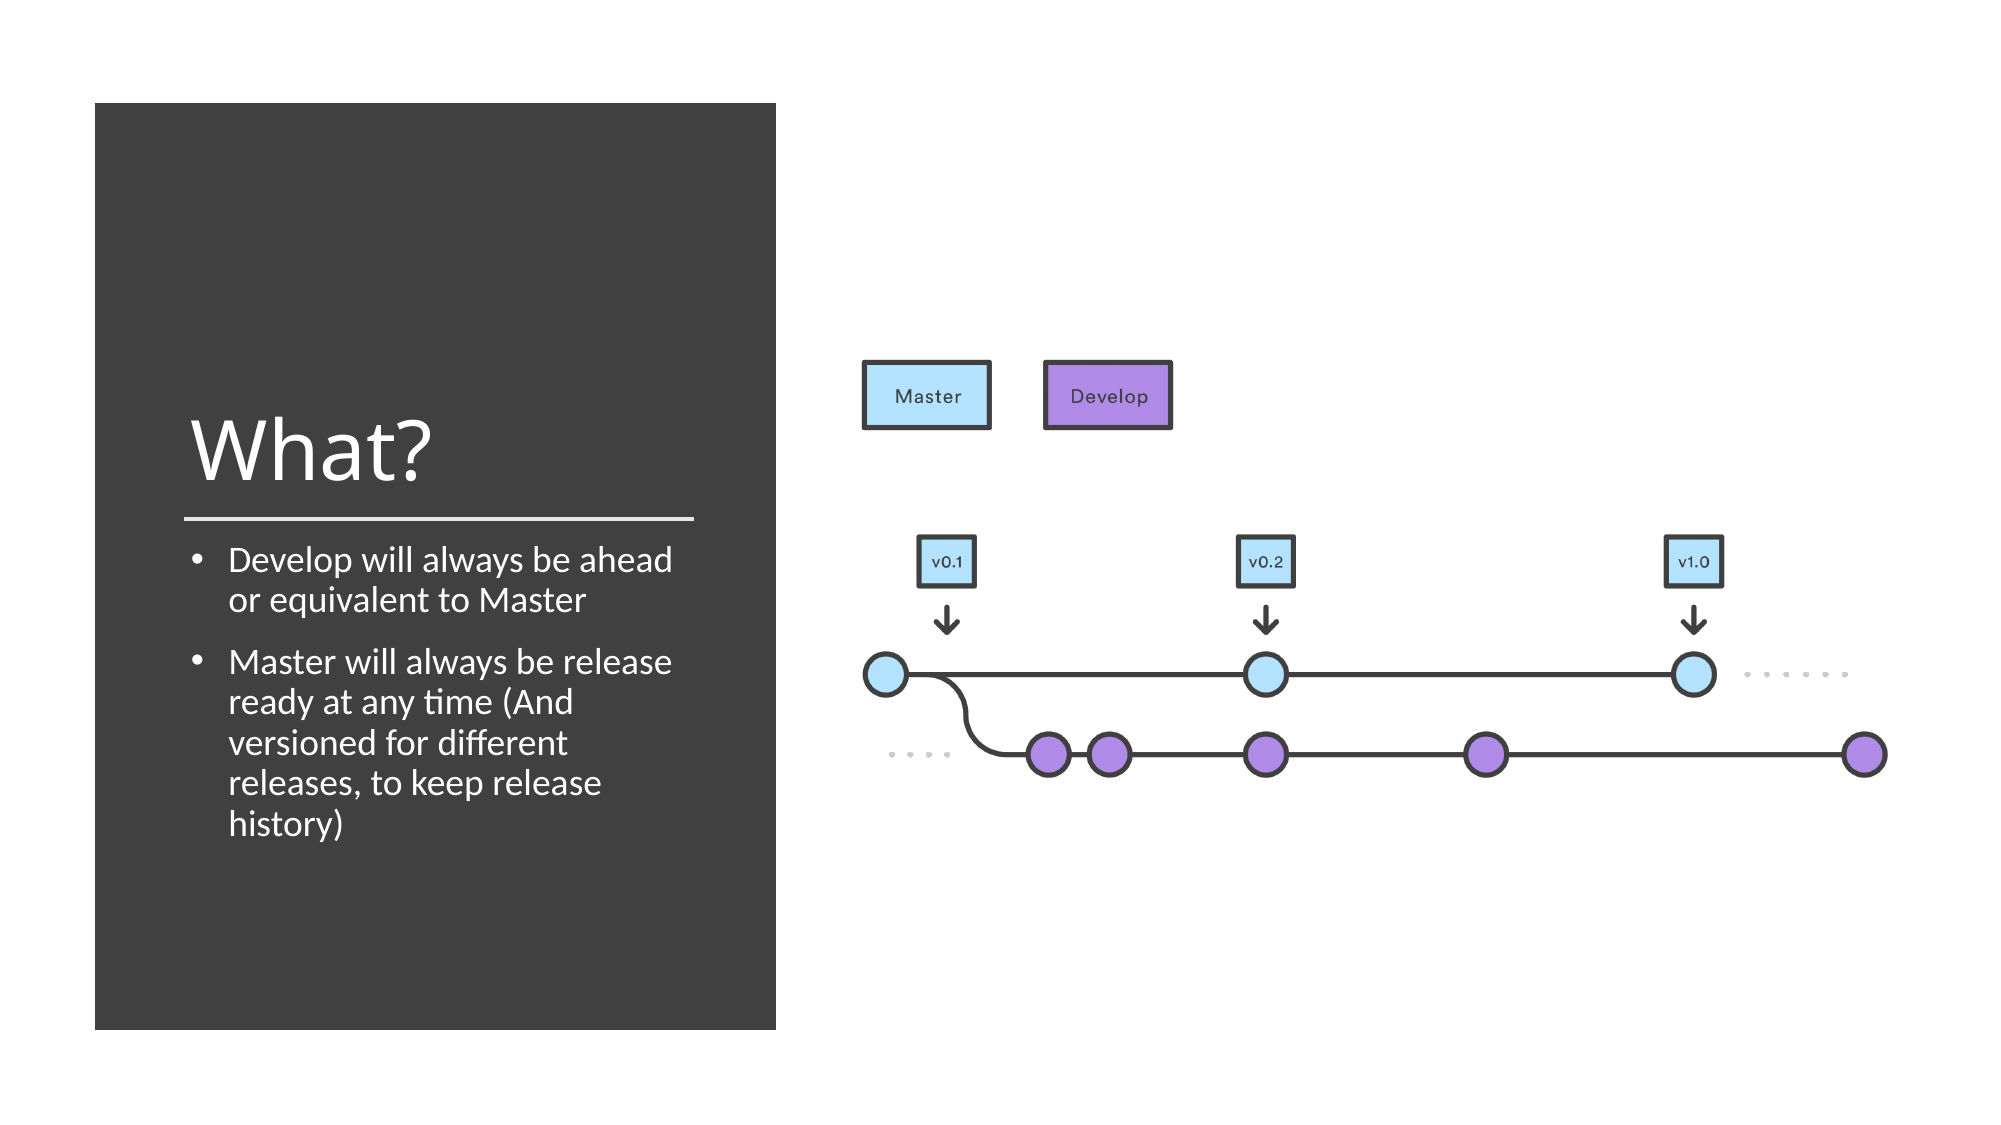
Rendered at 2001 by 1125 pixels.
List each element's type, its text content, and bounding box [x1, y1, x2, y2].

title What? [175, 167, 693, 506]
picture [855, 355, 1895, 782]
text_box [104, 112, 767, 1020]
list Develop will always be ahead or equivalent to Master Master will always be release ready at any time (And versioned for different releases, to keep release history) [175, 532, 693, 899]
